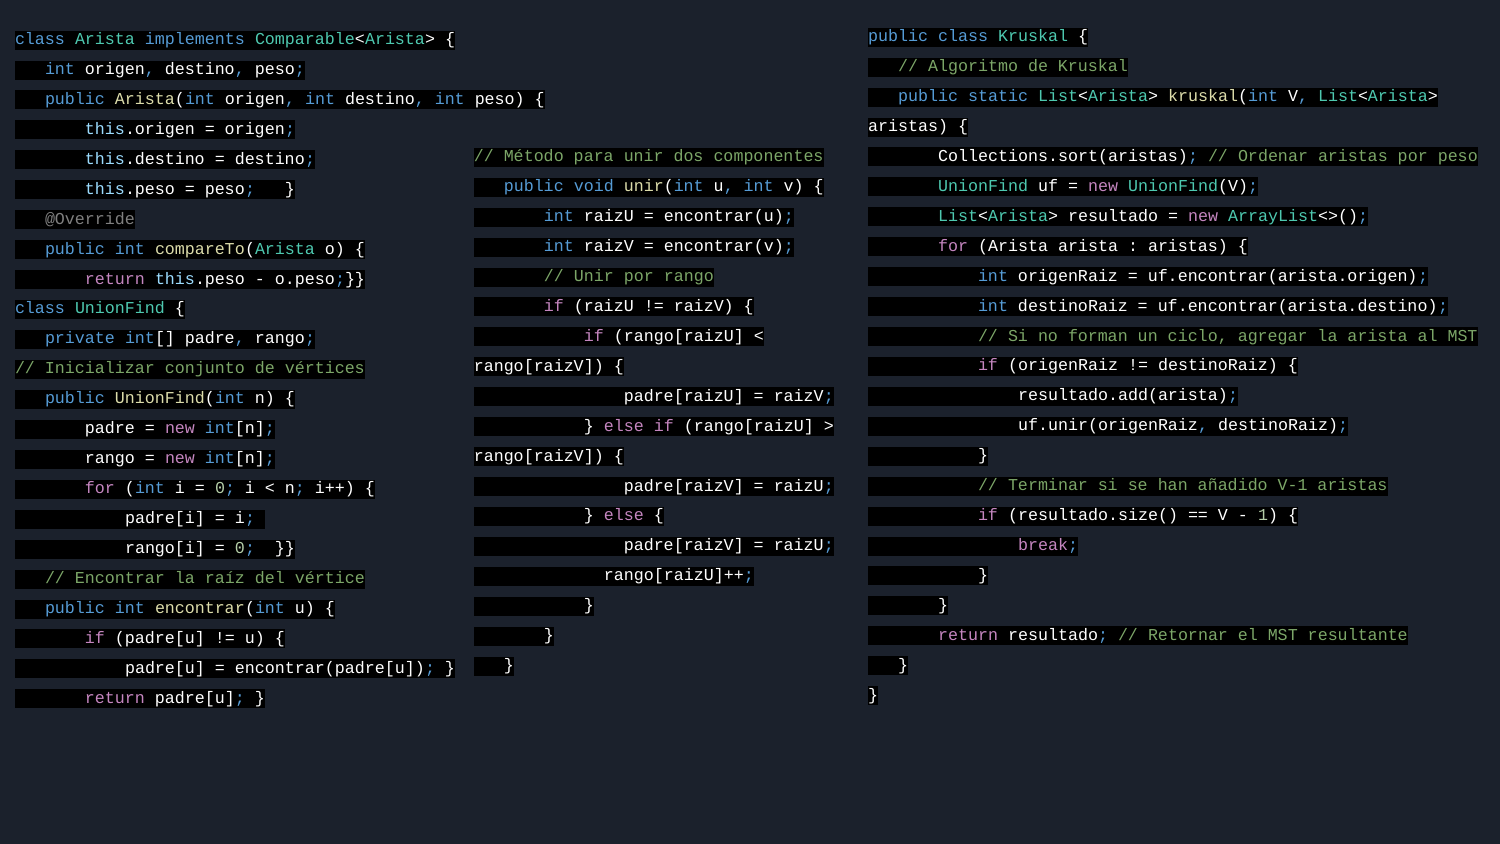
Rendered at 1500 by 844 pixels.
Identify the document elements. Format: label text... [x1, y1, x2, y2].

text_box public class Kruskal { // Algoritmo de Kruskal public static List<Arista> kruskal(int V, List<Arista> aristas) { Collections.sort(aristas); // Ordenar aristas por peso UnionFind uf = new UnionFind(V); List<Arista> resultado = new ArrayList<>(); for (Arista arista : aristas) { int origenRaiz = uf.encontrar(arista.origen); int destinoRaiz = uf.encontrar(arista.destino); // Si no forman un ciclo, agregar la arista al MST if (origenRaiz != destinoRaiz) { resultado.add(arista); uf.unir(origenRaiz, destinoRaiz); } // Terminar si se han añadido V-1 aristas if (resultado.size() == V - 1) { break; } } return resultado; // Retornar el MST resultante } } [853, 0, 1500, 844]
list class Arista implements Comparable<Arista> { int origen, destino, peso; public Arista(int origen, int destino, int peso) { this.origen = origen; this.destino = destino; this.peso = peso; } @Override public int compareTo(Arista o) { return this.peso - o.peso;}} class UnionFind { private int[] padre, rango; // Inicializar conjunto de vértices public UnionFind(int n) { padre = new int[n]; rango = new int[n]; for (int i = 0; i < n; i++) { padre[i] = i; rango[i] = 0; }} // Encontrar la raíz del vértice public int encontrar(int u) { if (padre[u] != u) { padre[u] = encontrar(padre[u]); } return padre[u]; } [0, 2, 577, 841]
text_box // Método para unir dos componentes public void unir(int u, int v) { int raizU = encontrar(u); int raizV = encontrar(v); // Unir por rango if (raizU != raizV) { if (rango[raizU] < rango[raizV]) { padre[raizU] = raizV; } else if (rango[raizU] > rango[raizV]) { padre[raizV] = raizU; } else { padre[raizV] = raizU; rango[raizU]++; } } } [458, 120, 854, 810]
